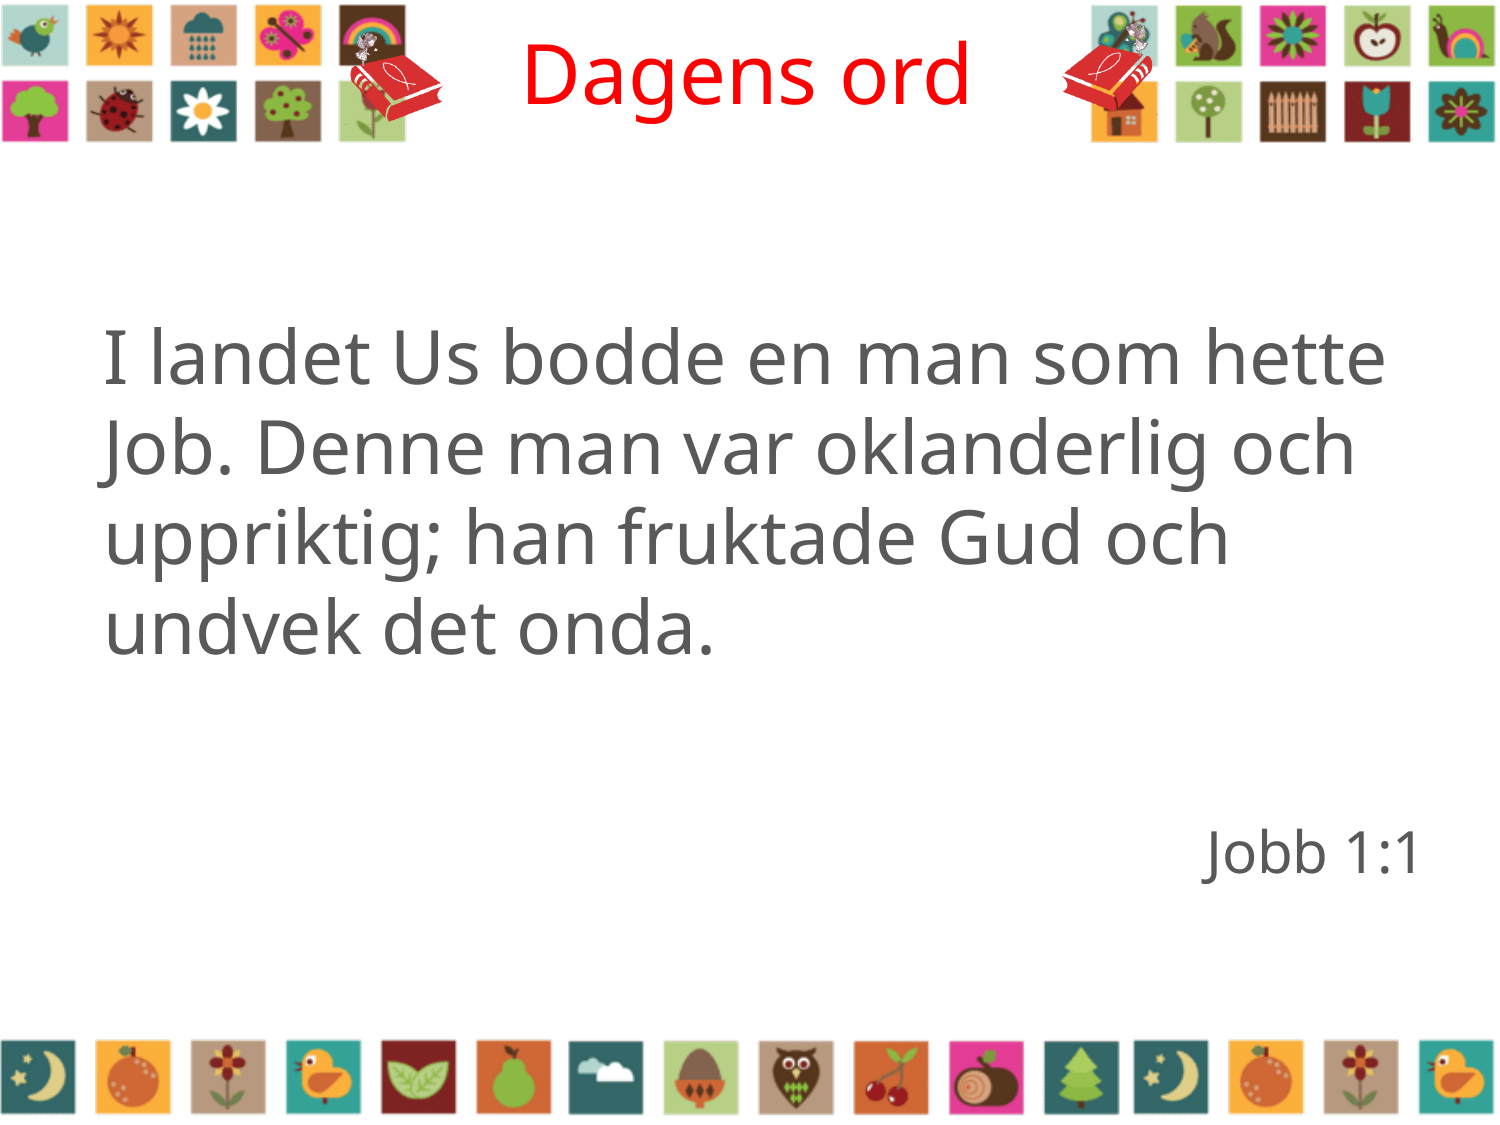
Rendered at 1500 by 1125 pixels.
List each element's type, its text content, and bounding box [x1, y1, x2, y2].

text_box Jobb 1:1 [808, 807, 1441, 893]
picture [1030, 3, 1500, 150]
text_box Dagens ord [425, 13, 1078, 129]
text_box I landet Us bodde en man som hette Job. Denne man var oklanderlig och uppriktig; han fruktade Gud och undvek det onda. [88, 302, 1436, 678]
picture [0, 3, 475, 150]
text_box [0, 1028, 1500, 1118]
